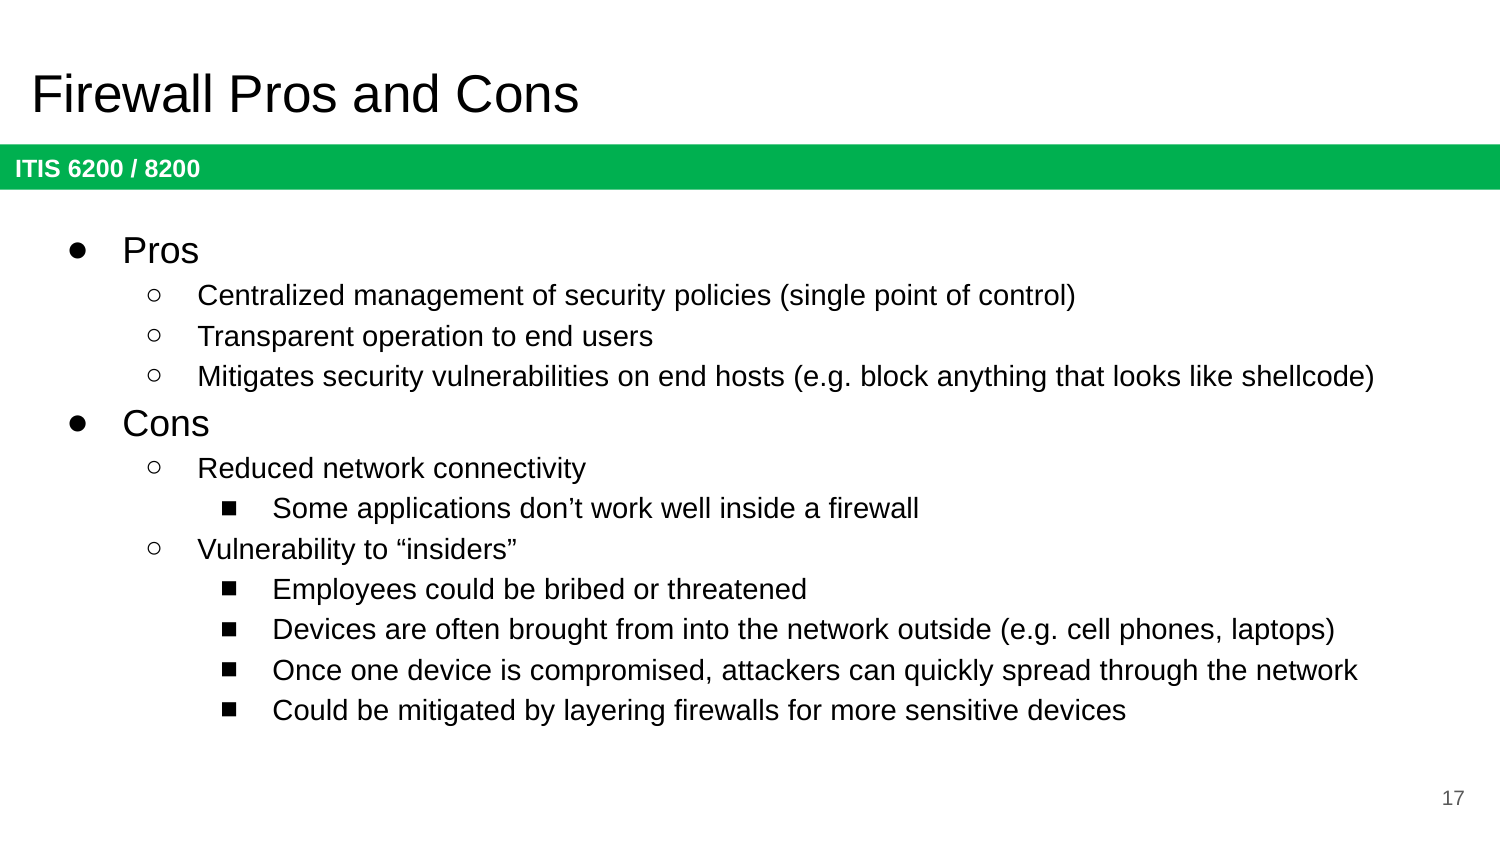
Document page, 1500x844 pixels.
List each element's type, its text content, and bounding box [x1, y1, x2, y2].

title Firewall Pros and Cons [16, 44, 1415, 139]
list Pros Centralized management of security policies (single point of control) Transparent operation to end users Mitigates security vulnerabilities on end hosts (e.g. block anything that looks like shellcode) Cons Reduced network connectivity Some applications don’t work well inside a firewall Vulnerability to “insiders” Employees could be bribed or threatened Devices are often brought from into the network outside (e.g. cell phones, laptops) Once one device is compromised, attackers can quickly spread through the network Could be mitigated by layering firewalls for more sensitive devices [32, 204, 1431, 823]
slide_number 17 [1389, 764, 1480, 830]
